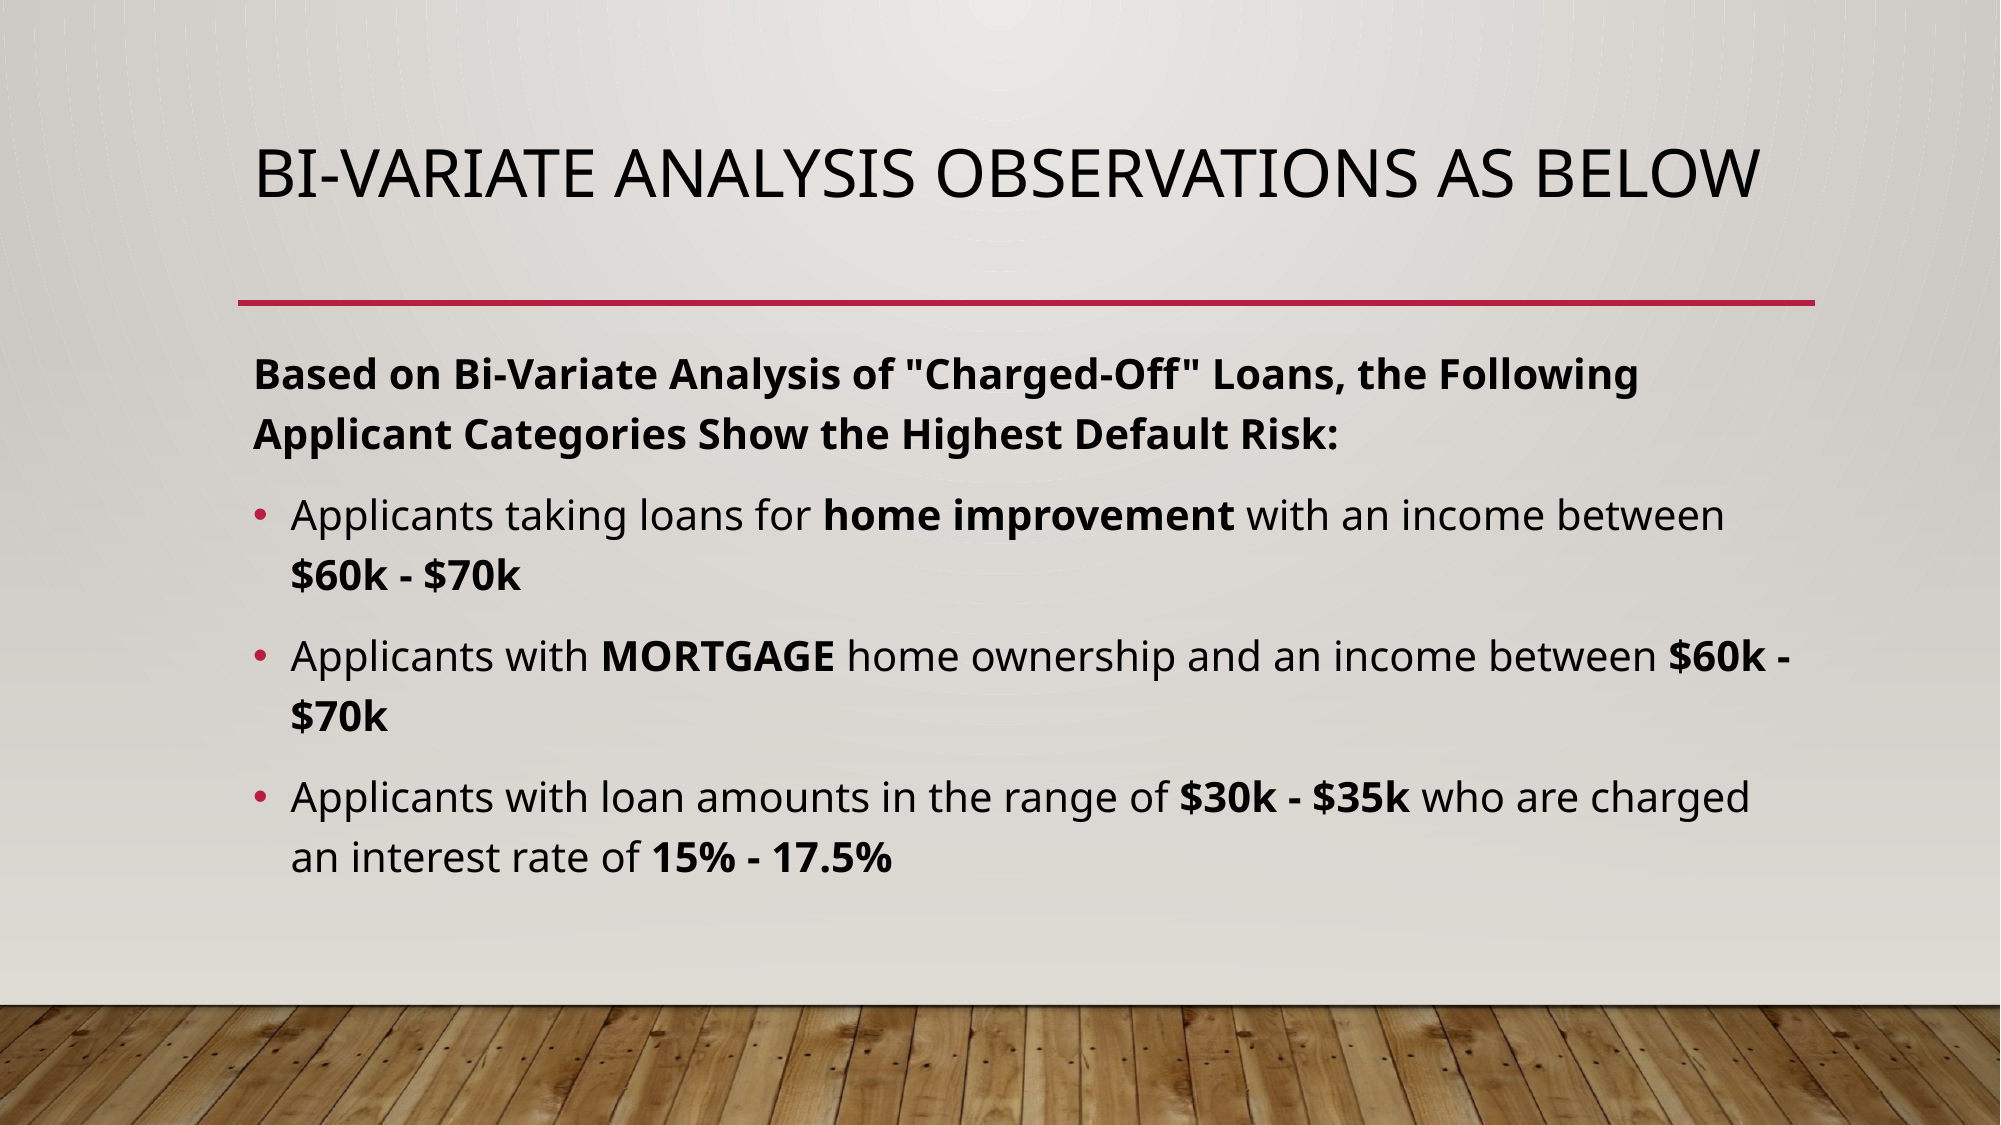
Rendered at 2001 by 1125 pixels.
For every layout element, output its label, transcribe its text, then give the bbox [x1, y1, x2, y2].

title BI-variate analysis observations as below [238, 131, 1814, 305]
picture [0, 1005, 2000, 1125]
list Based on Bi-Variate Analysis of "Charged-Off" Loans, the Following Applicant Categories Show the Highest Default Risk: Applicants taking loans for home improvement with an income between $60k - $70k Applicants with MORTGAGE home ownership and an income between $60k - $70k Applicants with loan amounts in the range of $30k - $35k who are charged an interest rate of 15% - 17.5% [238, 330, 1814, 897]
